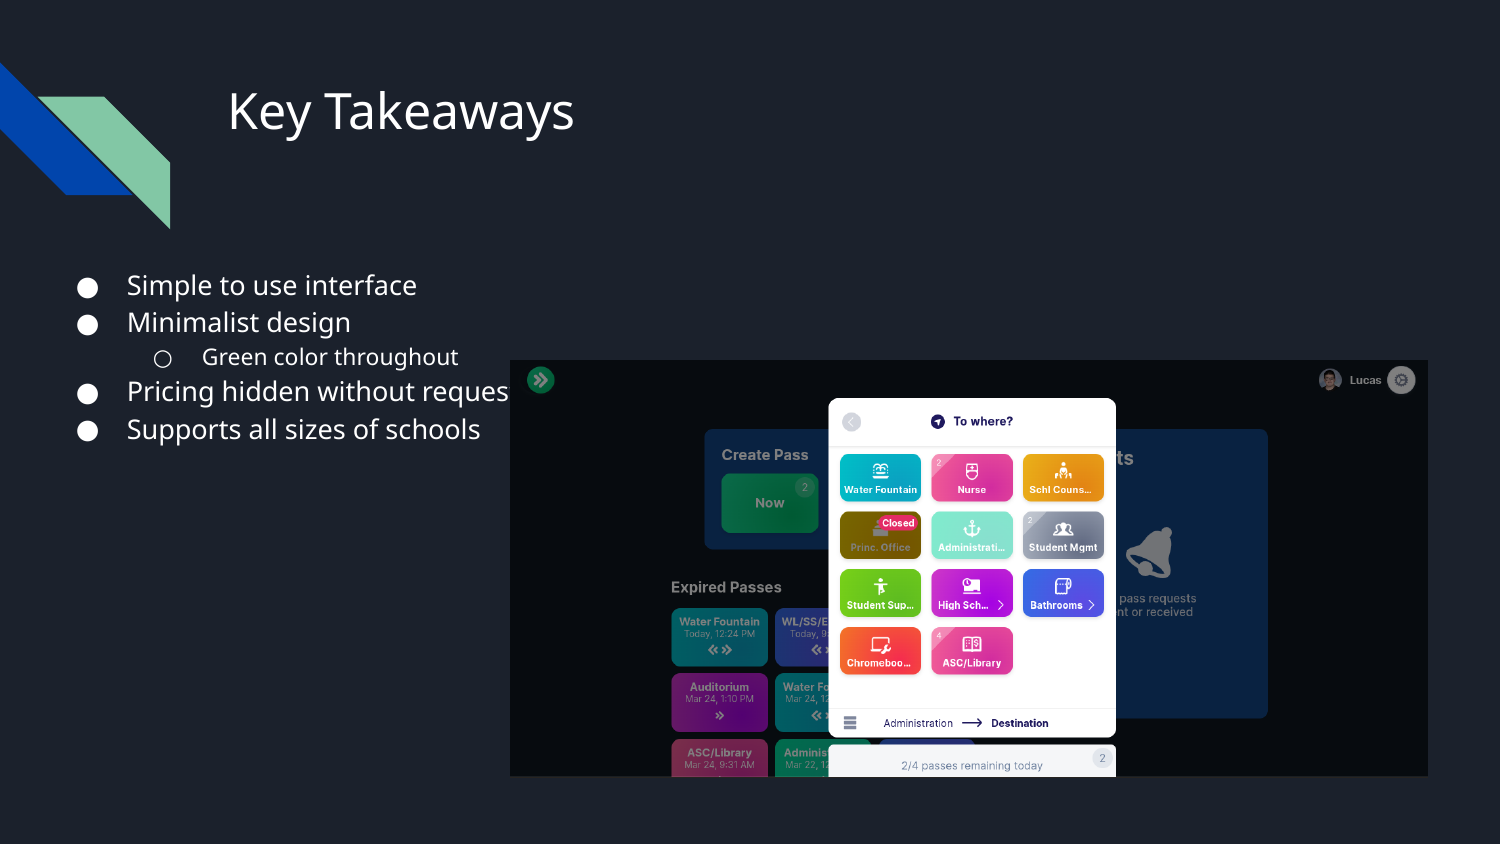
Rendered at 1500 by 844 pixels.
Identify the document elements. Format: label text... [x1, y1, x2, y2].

title Key Takeaways [212, 64, 1368, 215]
list Simple to use interface Minimalist design Green color throughout Pricing hidden without request Supports all sizes of schools [36, 248, 1192, 727]
picture [510, 360, 1429, 778]
